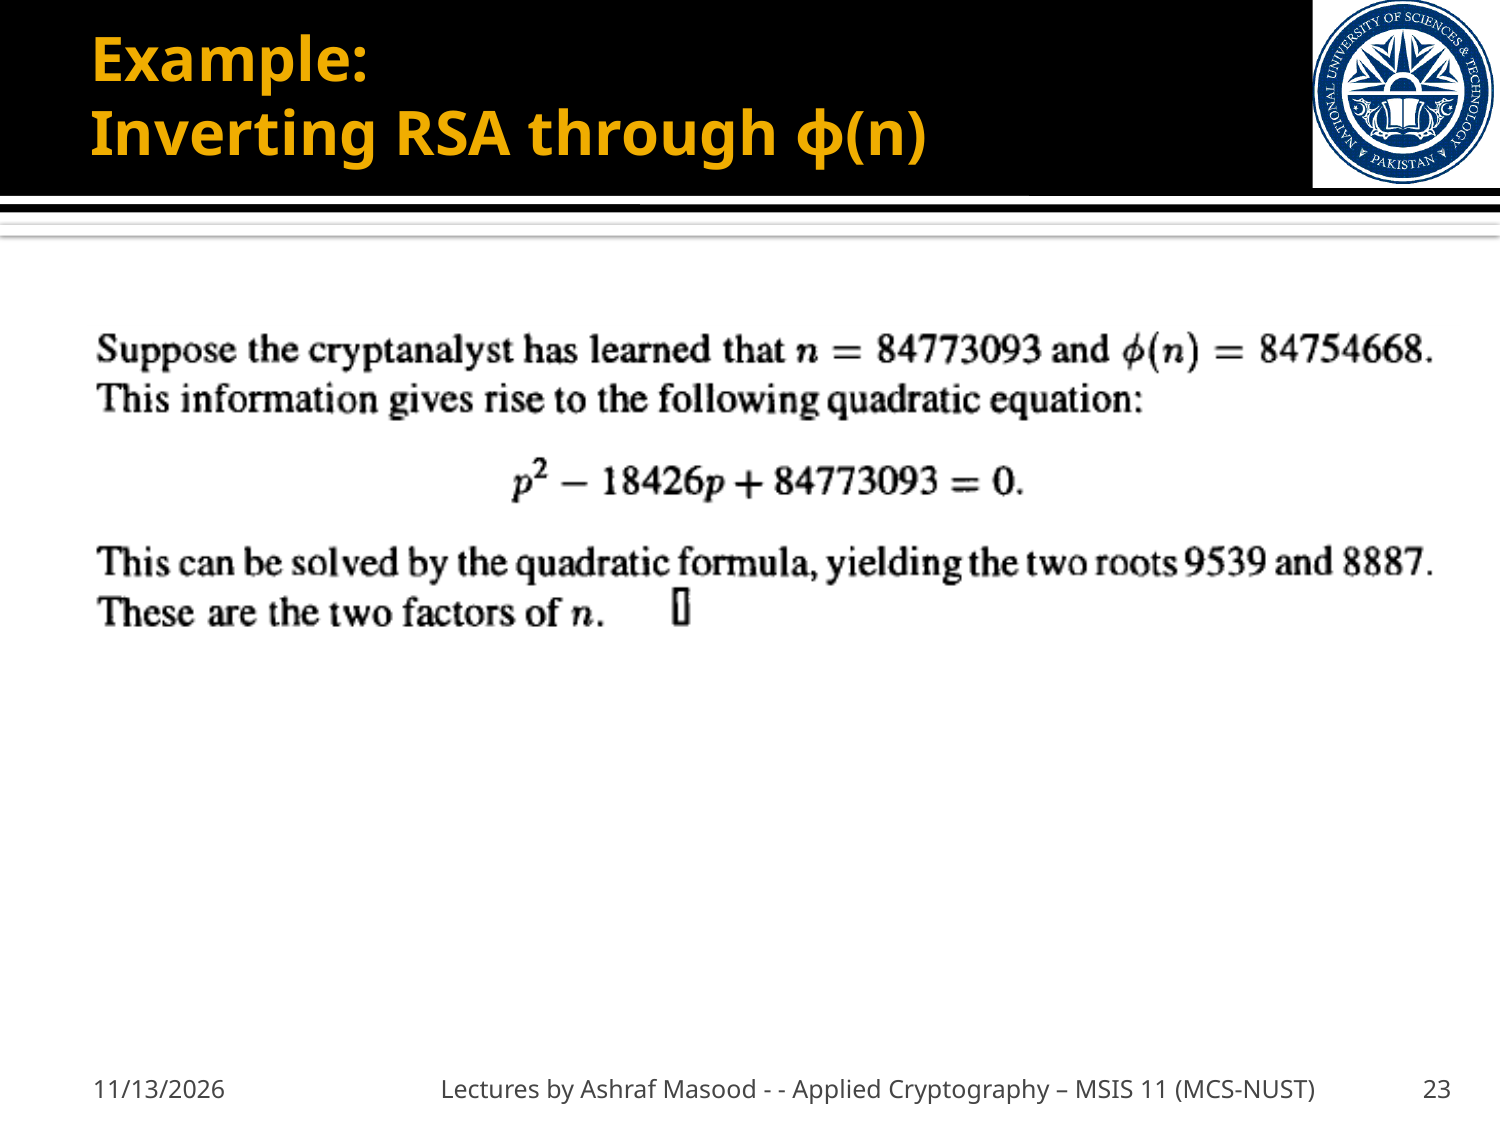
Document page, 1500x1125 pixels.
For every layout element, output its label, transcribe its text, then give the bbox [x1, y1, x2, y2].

picture [1312, 0, 1500, 188]
footer Lectures by Ashraf Masood - - Applied Cryptography – MSIS 11 (MCS-NUST) [433, 1062, 1337, 1108]
picture [87, 324, 1461, 662]
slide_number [75, 1062, 425, 1108]
title Example: Inverting RSA through ф(n) [75, 12, 1313, 175]
slide_number 23 [1345, 1062, 1467, 1108]
